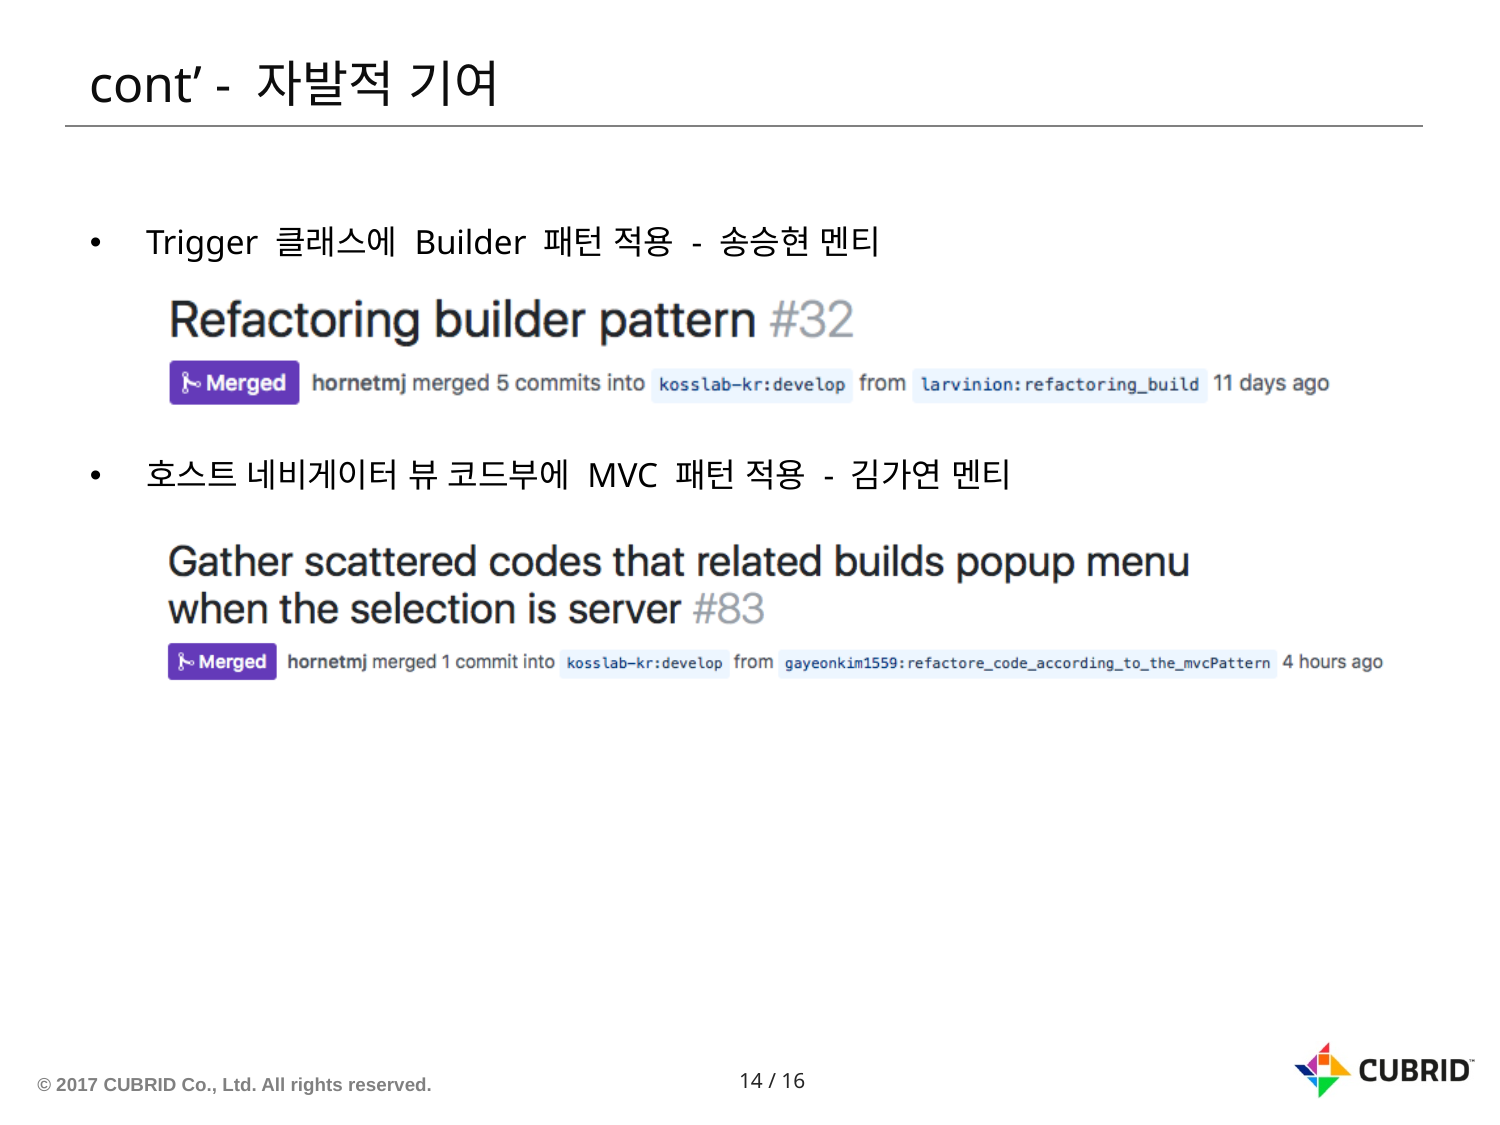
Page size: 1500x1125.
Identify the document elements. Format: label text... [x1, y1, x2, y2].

title cont’ - 자발적 기여 [75, 45, 1425, 126]
picture [1293, 1041, 1475, 1099]
picture [159, 538, 1390, 689]
list Trigger 클래스에 Builder 패턴 적용 - 송승현 멘티 호스트 네비게이터 뷰 코드부에 MVC 패턴 적용 - 김가연 멘티 [75, 172, 1425, 1005]
picture [159, 290, 1341, 417]
